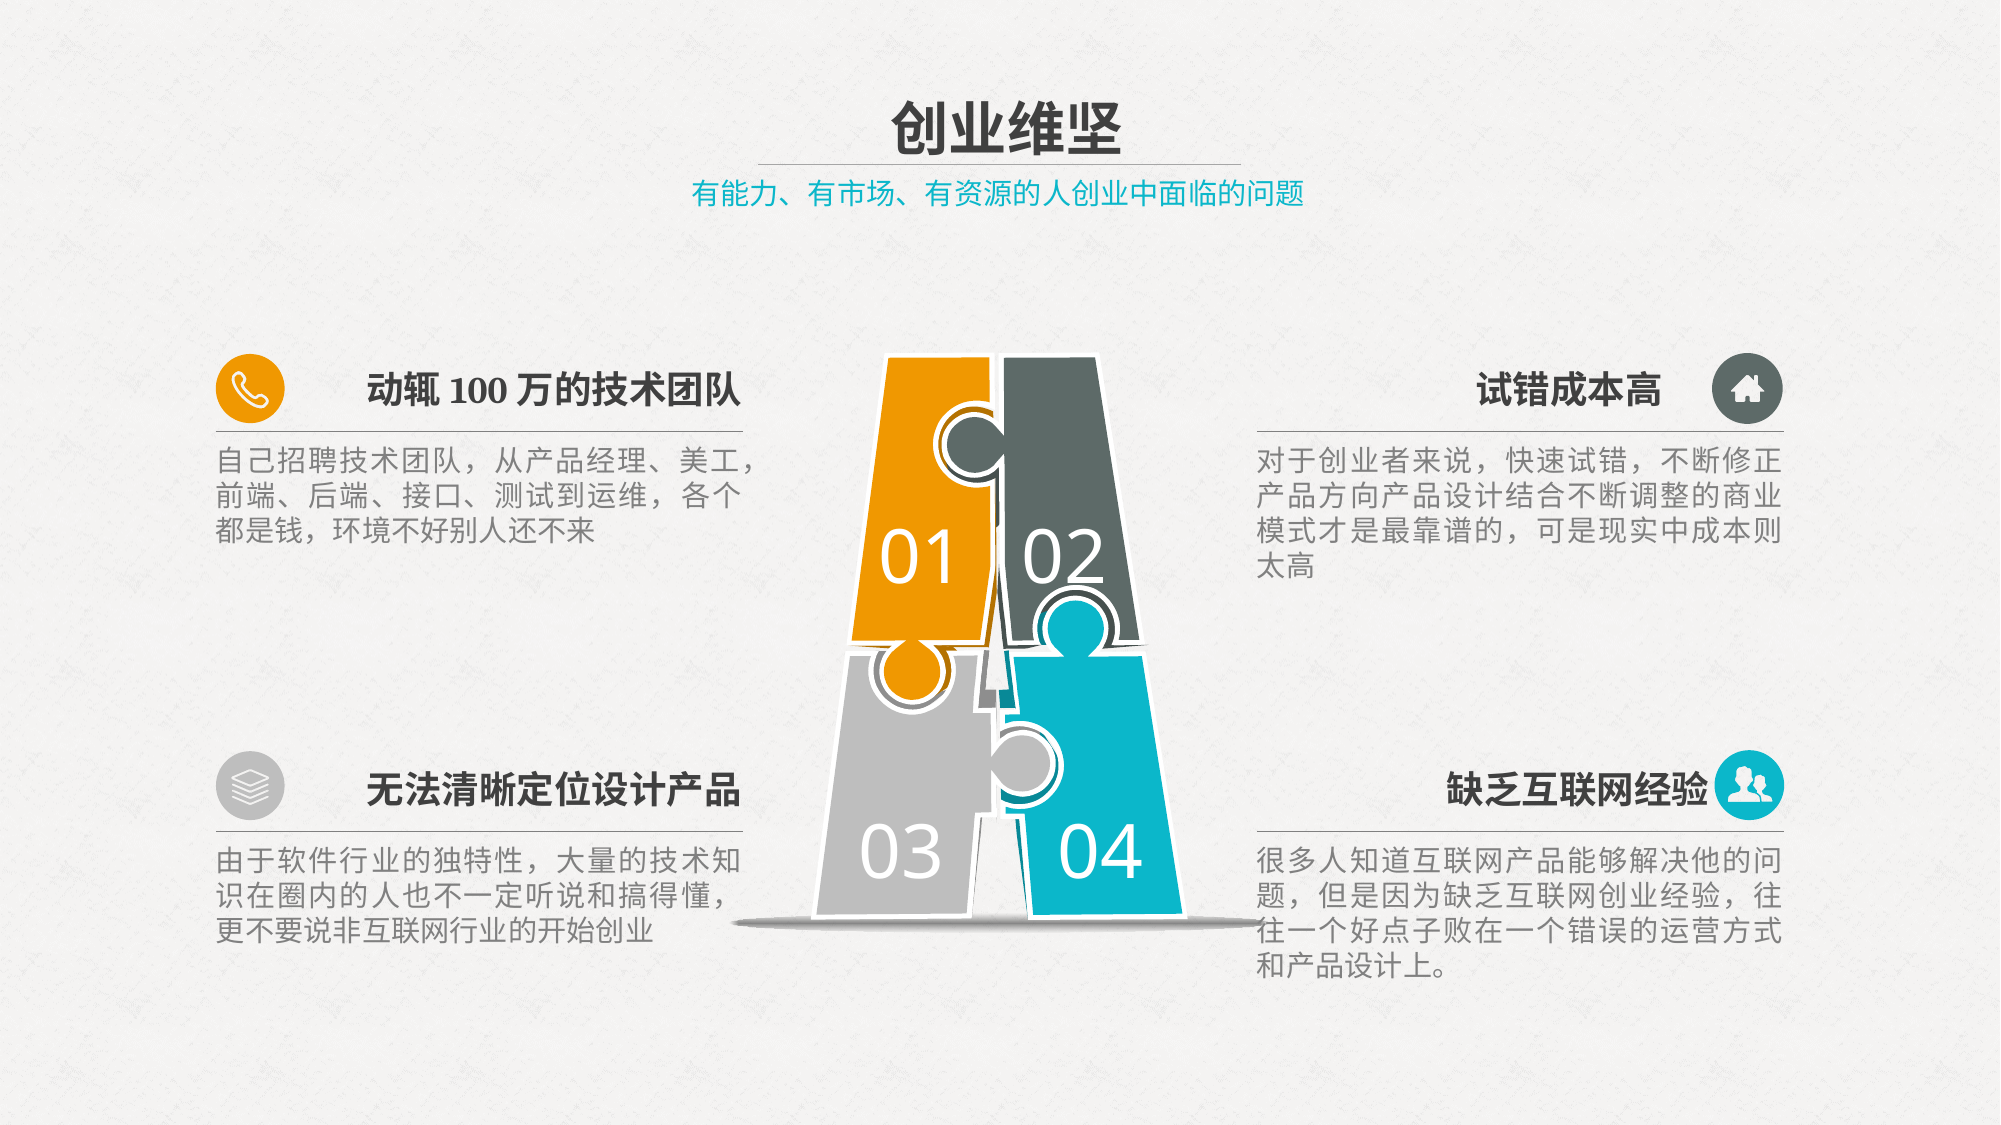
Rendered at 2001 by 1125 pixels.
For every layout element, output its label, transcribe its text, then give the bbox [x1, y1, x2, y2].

text_box [0, 0, 2000, 1125]
text_box 试错成本高 [1270, 365, 1663, 411]
text_box [1712, 353, 1783, 424]
text_box 有能力、有市场、有资源的人创业中面临的问题 [691, 175, 1309, 211]
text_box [215, 353, 285, 424]
text_box [1714, 750, 1785, 821]
text_box 创业维坚 [875, 84, 1139, 164]
text_box 动辄100万的技术团队 [285, 365, 728, 411]
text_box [728, 352, 1270, 933]
text_box 无法清晰定位设计产品 [335, 765, 728, 811]
text_box 创业维坚 [875, 165, 1139, 170]
text_box 很多人知道互联网产品能够解决他的问题，但是因为缺乏互联网创业经验，往往一个好点子败在一个错误的运营方式和产品设计上。 [1256, 842, 1783, 983]
text_box [215, 751, 285, 821]
text_box 由于软件行业的独特性，大量的技术知识在圈内的人也不一定听说和搞得懂，更不要说非互联网行业的开始创业 [215, 842, 742, 948]
text_box 对于创业者来说，快速试错，不断修正产品方向产品设计结合不断调整的商业模式才是最靠谱的，可是现实中成本则太高 [1270, 442, 1783, 583]
text_box 缺乏互联网经验 [1270, 765, 1710, 811]
text_box 自己招聘技术团队，从产品经理、美工，前端、后端、接口、测试到运维，各个都是钱，环境不好别人还不来 [215, 442, 728, 548]
